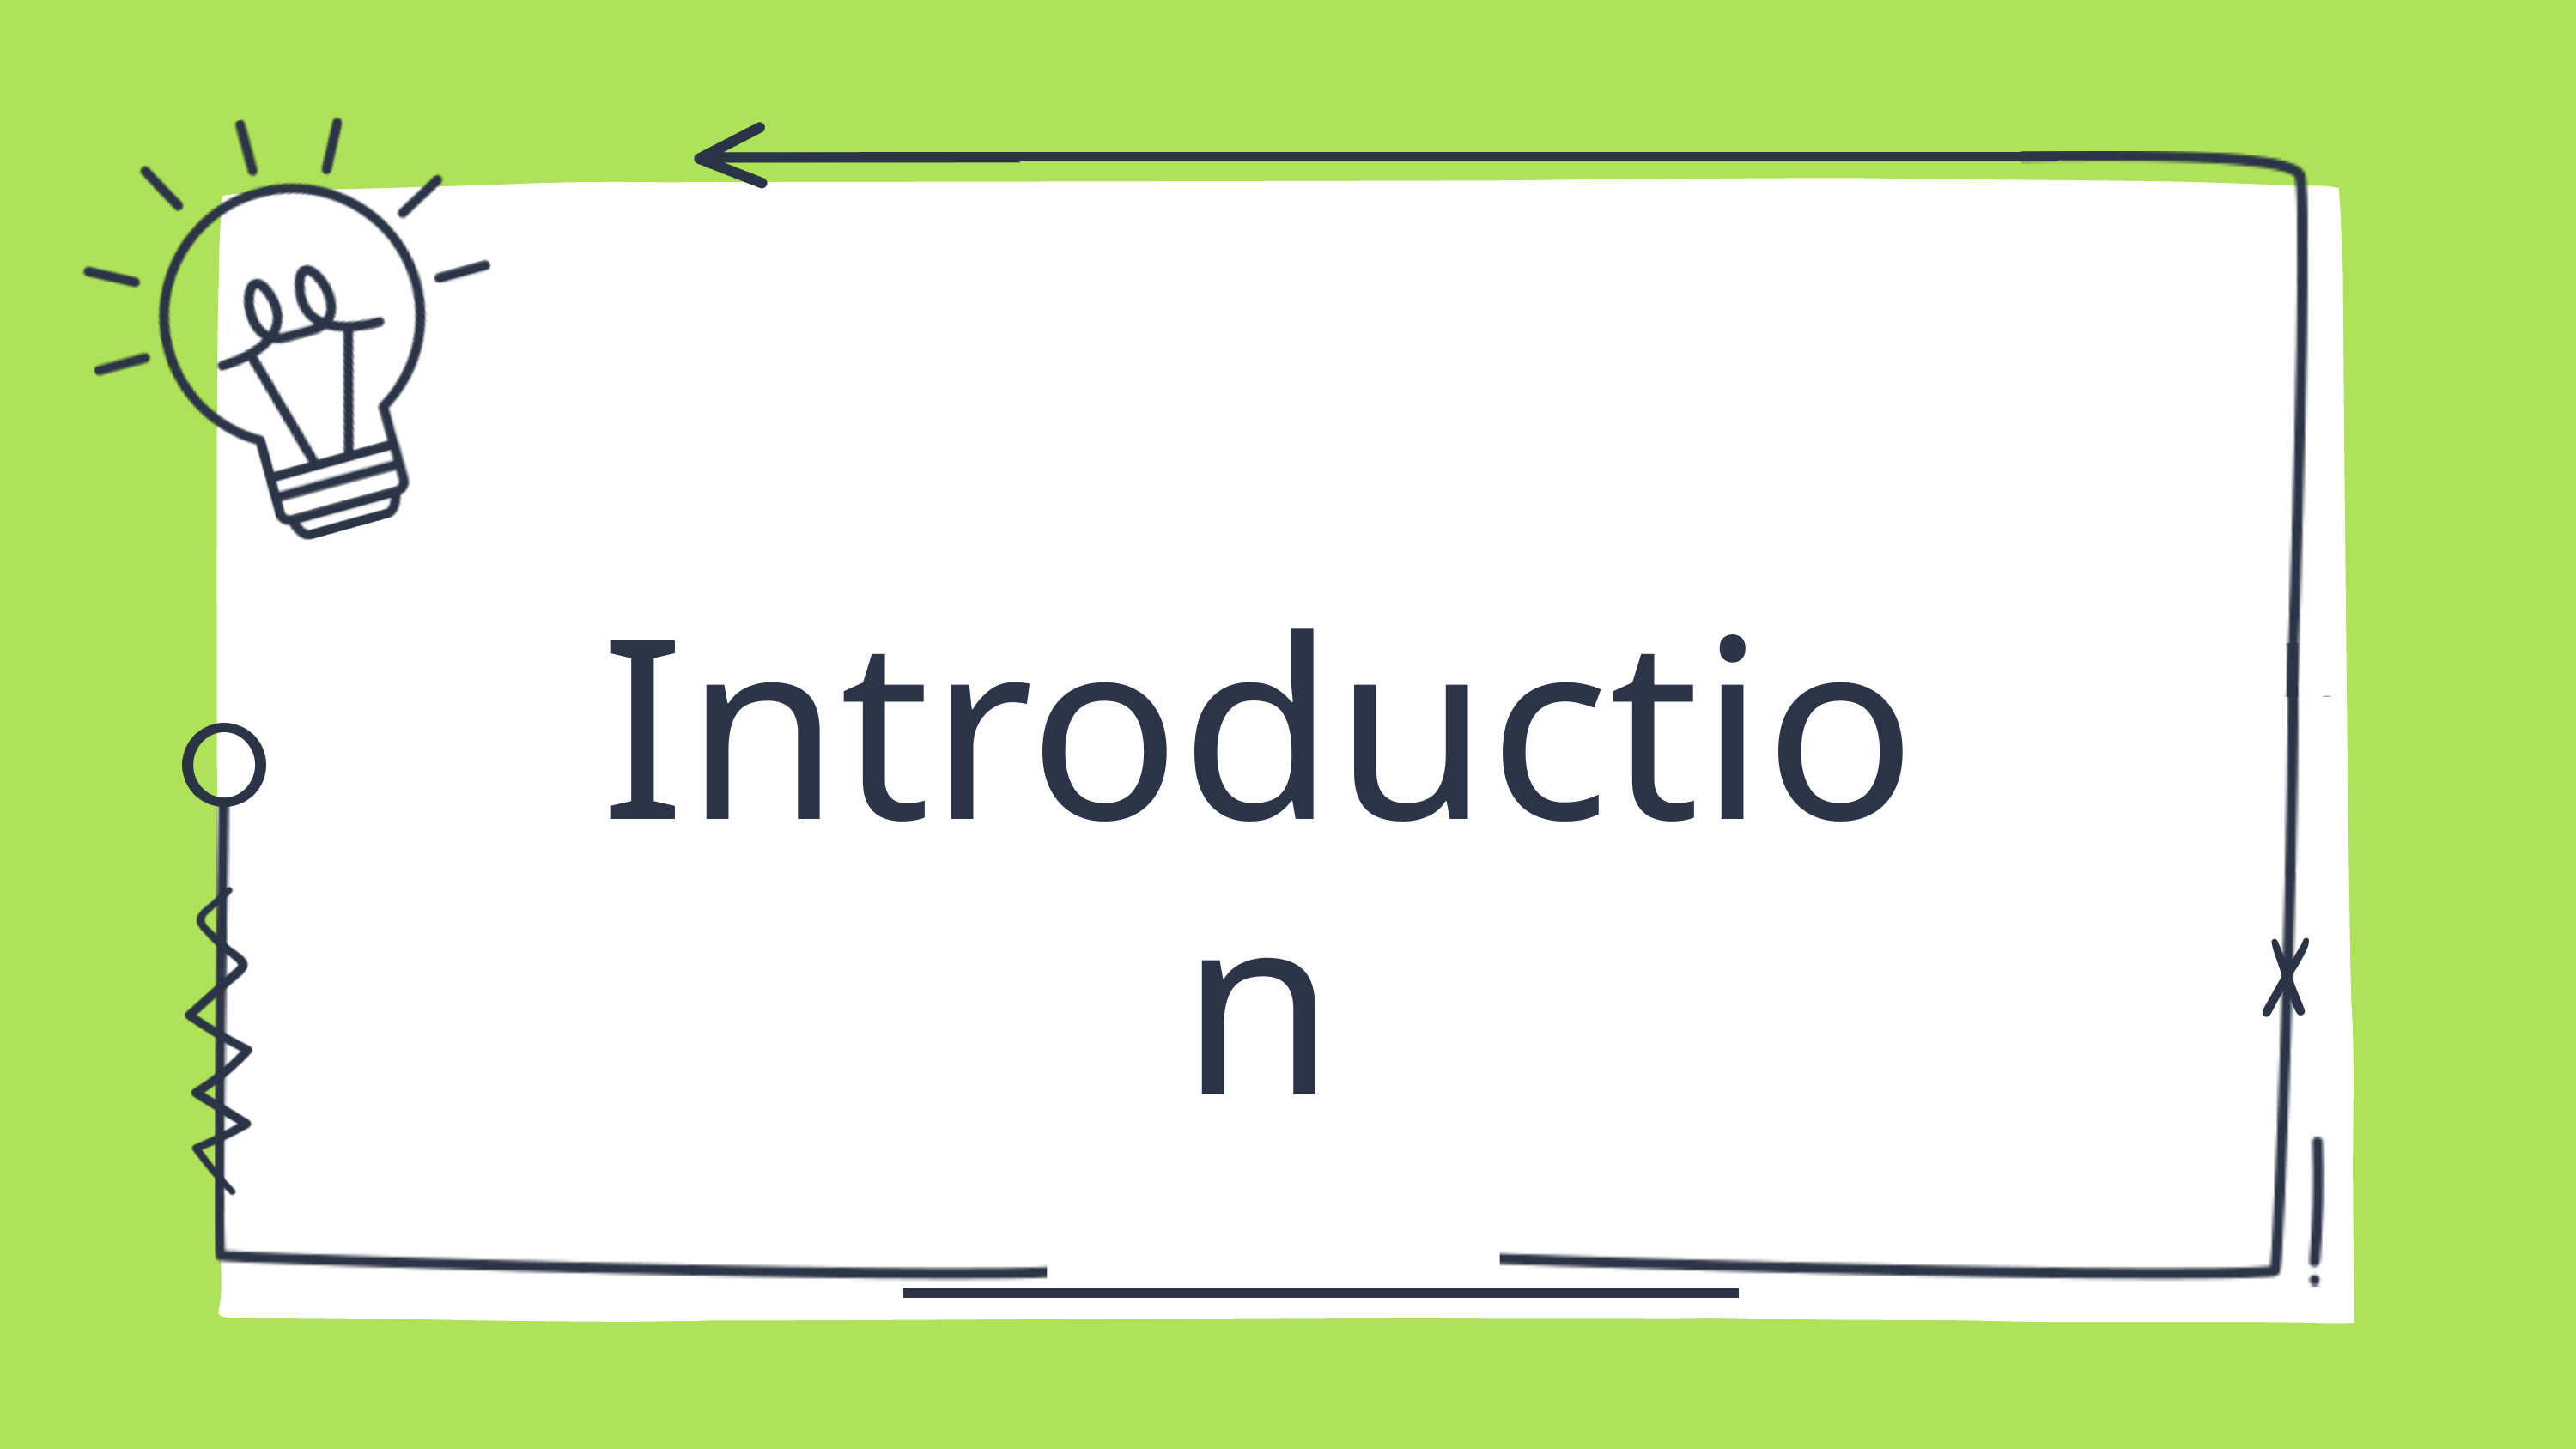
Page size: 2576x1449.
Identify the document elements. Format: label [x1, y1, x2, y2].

text_box [182, 122, 2335, 1327]
picture [41, 67, 500, 582]
text_box [2337, 178, 2354, 1325]
